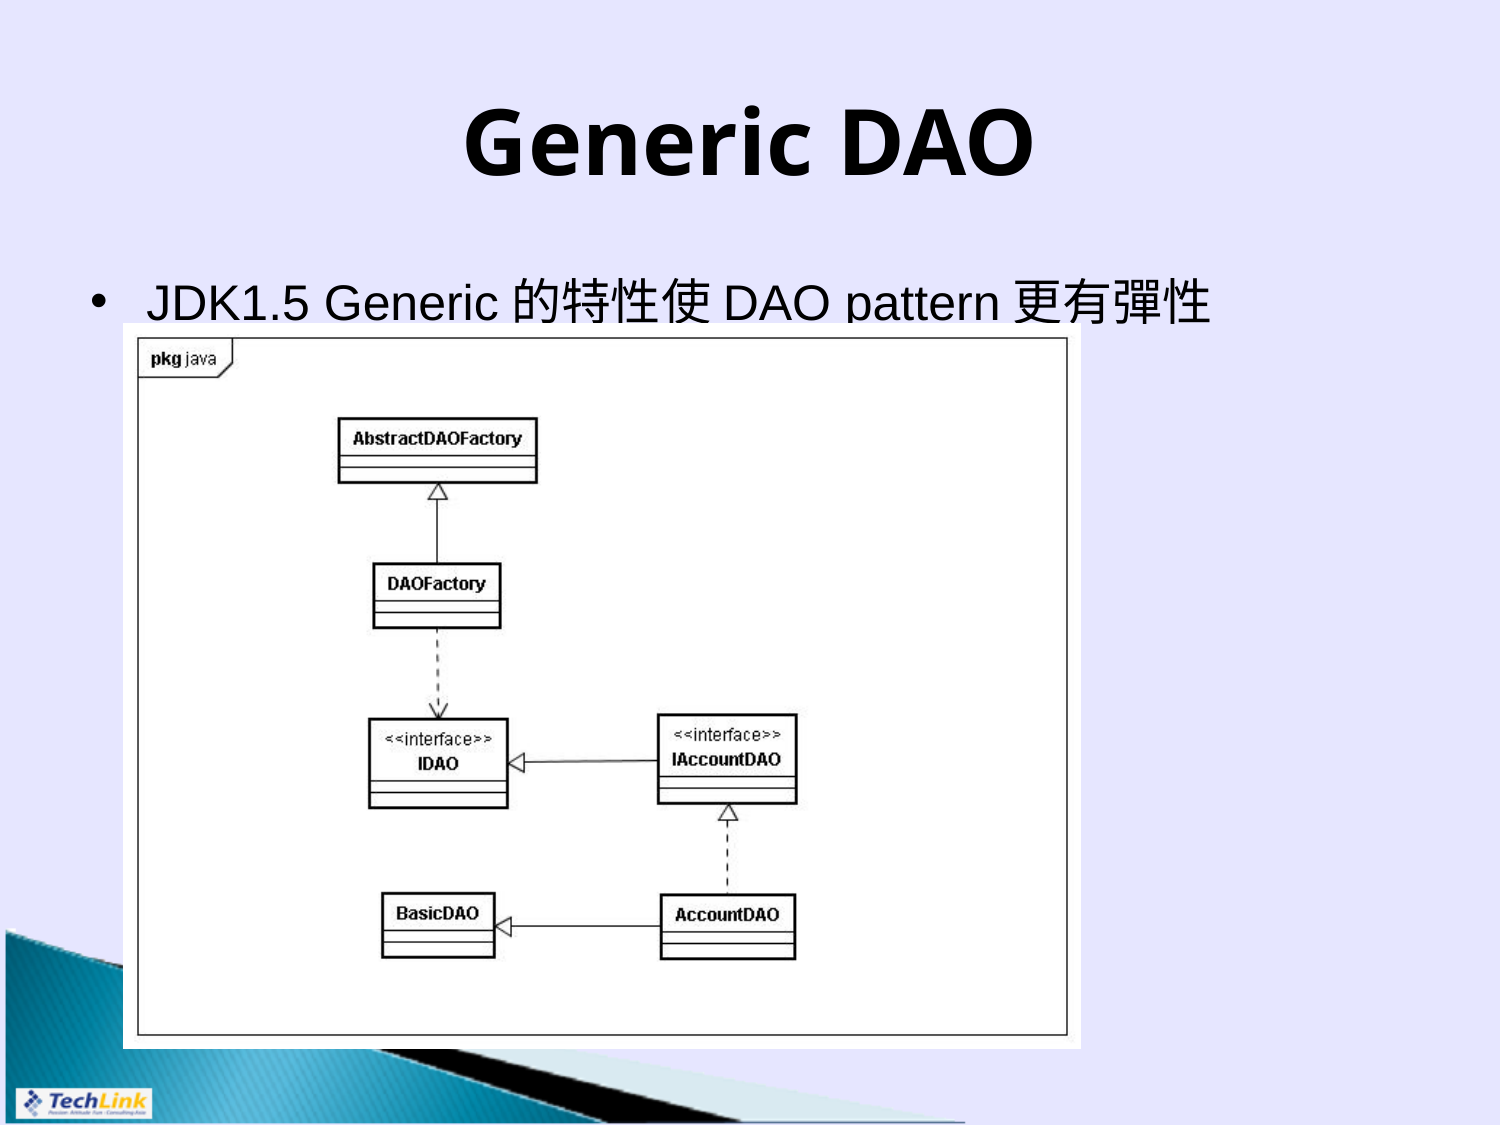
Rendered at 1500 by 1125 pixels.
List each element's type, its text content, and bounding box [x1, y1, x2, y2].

title Generic DAO [74, 44, 1426, 233]
list JDK1.5 Generic的特性使DAO pattern更有彈性 [74, 262, 1426, 1006]
picture [0, 0, 1500, 1125]
